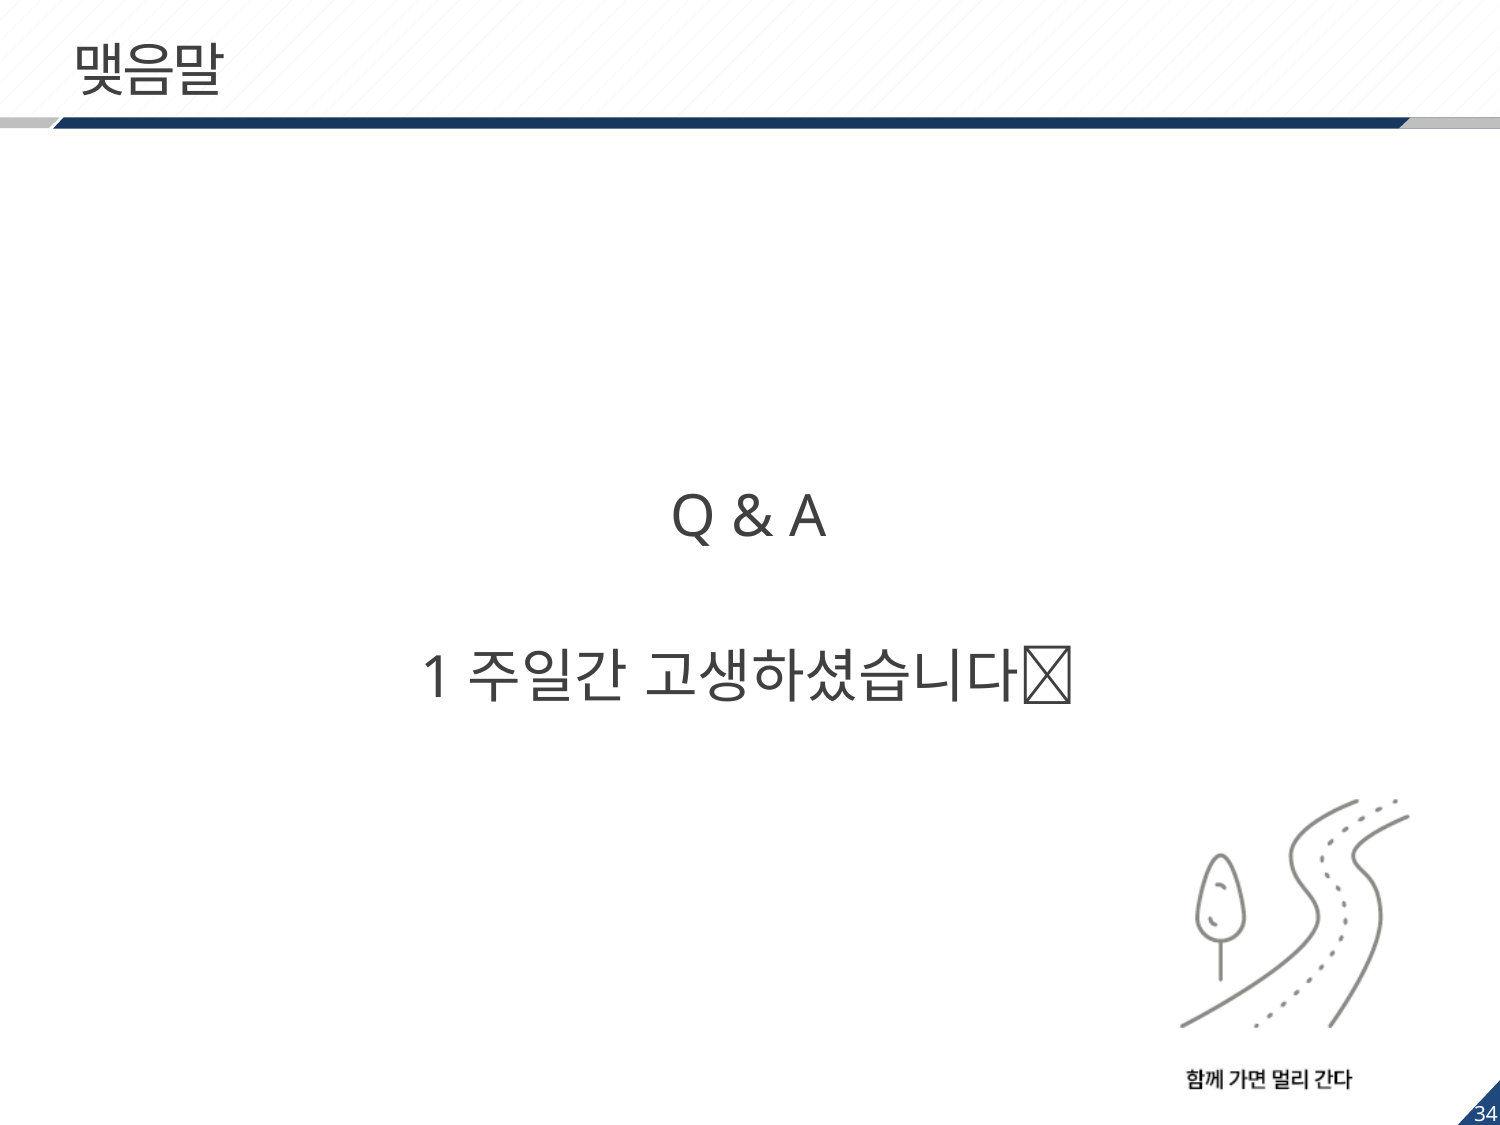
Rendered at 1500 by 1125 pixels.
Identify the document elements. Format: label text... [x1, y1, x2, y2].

text_box 맺음말 [57, 25, 242, 110]
picture [1160, 774, 1433, 1111]
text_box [391, 470, 1106, 717]
